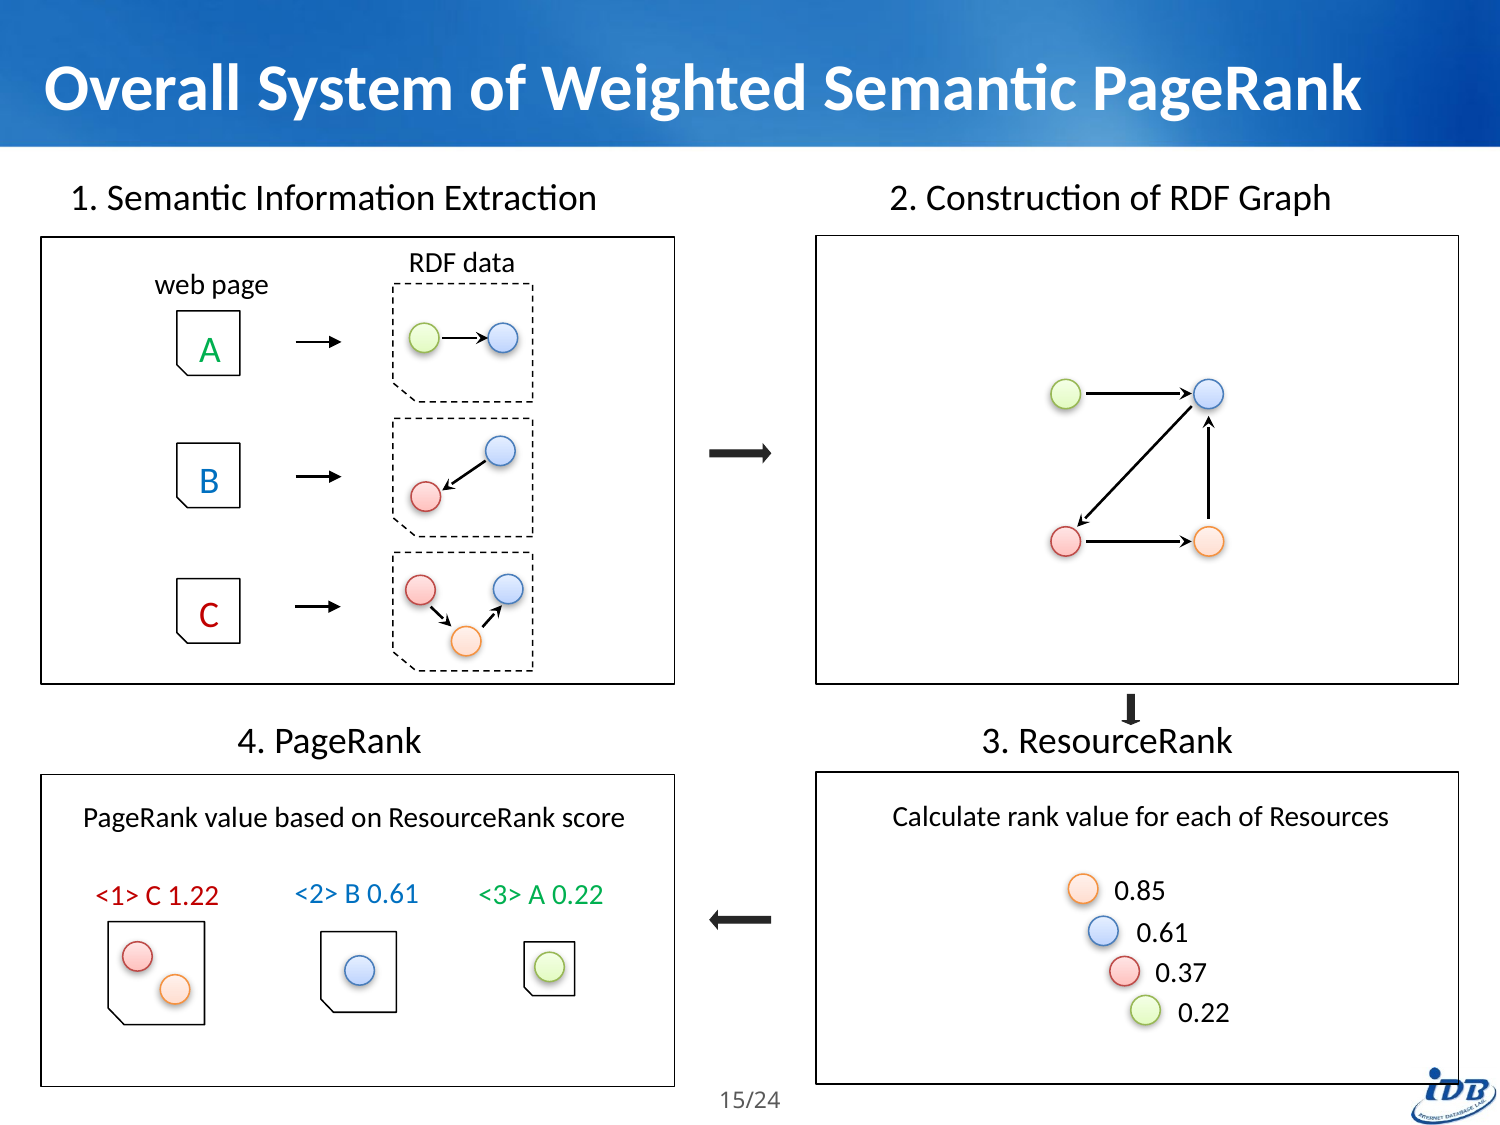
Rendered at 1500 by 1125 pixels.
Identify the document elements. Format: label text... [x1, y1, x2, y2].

text_box Calculate rank value for each of Resources [851, 797, 1431, 848]
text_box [1050, 379, 1224, 557]
text_box [1121, 694, 1140, 725]
text_box [816, 235, 1459, 684]
text_box [41, 236, 675, 685]
text_box [41, 774, 675, 1087]
text_box 3. ResourceRank [981, 715, 1371, 772]
title Overall System of Weighted Semantic PageRank [29, 19, 1471, 149]
text_box 1. Semantic Information Extraction [29, 172, 639, 233]
text_box [709, 910, 771, 929]
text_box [176, 283, 533, 672]
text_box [1068, 870, 1319, 1035]
text_box RDF data [408, 243, 542, 277]
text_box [95, 874, 622, 1025]
picture [0, 0, 1500, 1125]
text_box PageRank value based on ResourceRank score [60, 798, 649, 848]
text_box web page [154, 265, 285, 315]
text_box 2. Construction of RDF Graph [876, 172, 1346, 232]
text_box [709, 444, 771, 463]
text_box [816, 772, 1459, 1085]
text_box 4. PageRank [237, 715, 675, 773]
